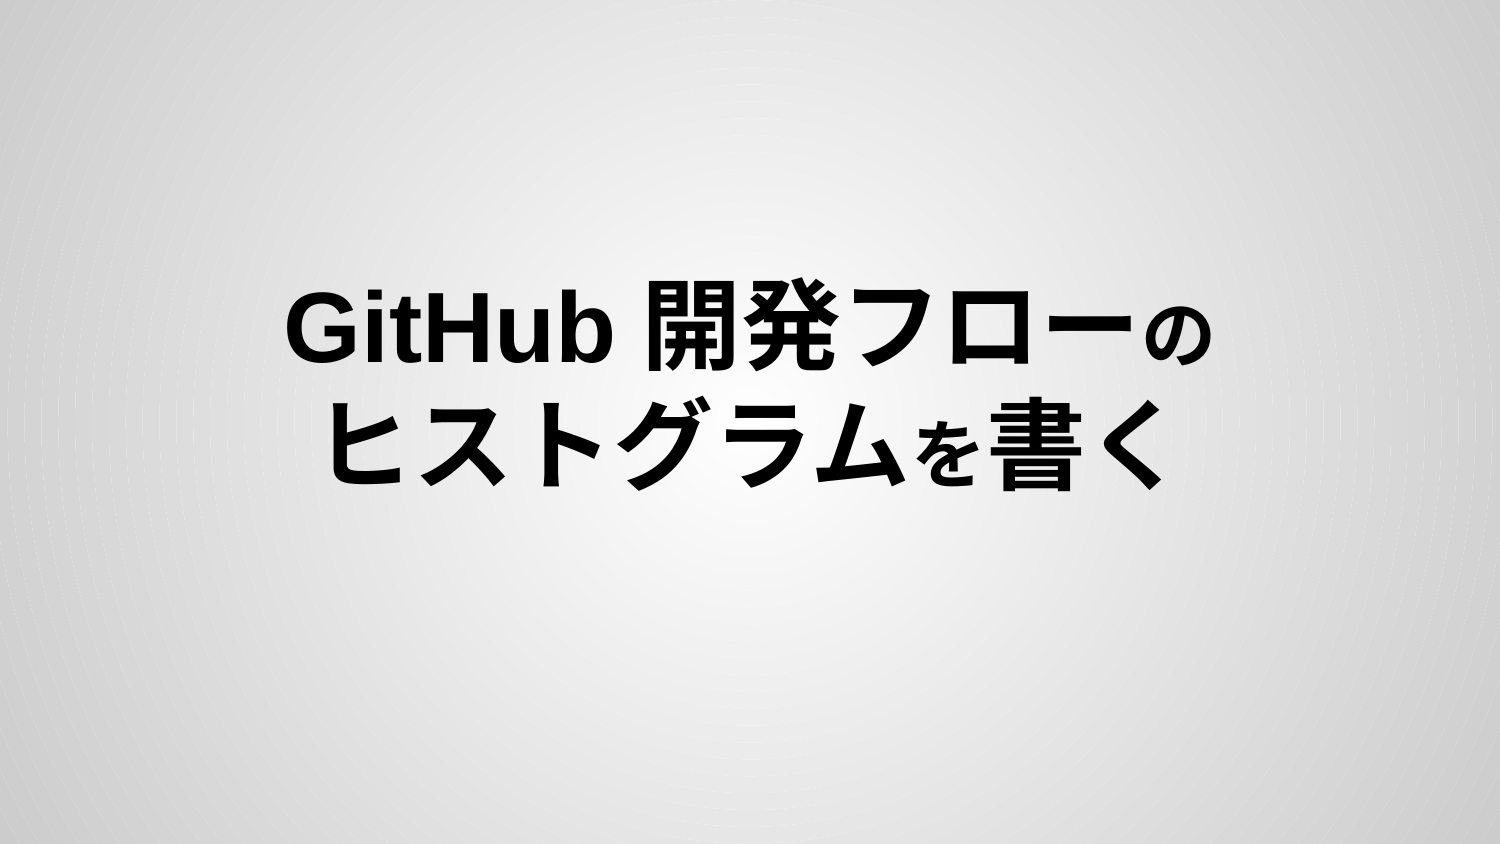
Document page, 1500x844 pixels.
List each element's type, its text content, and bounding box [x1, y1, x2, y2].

title GitHub開発フローの ヒストグラムを書く [112, 326, 1388, 517]
